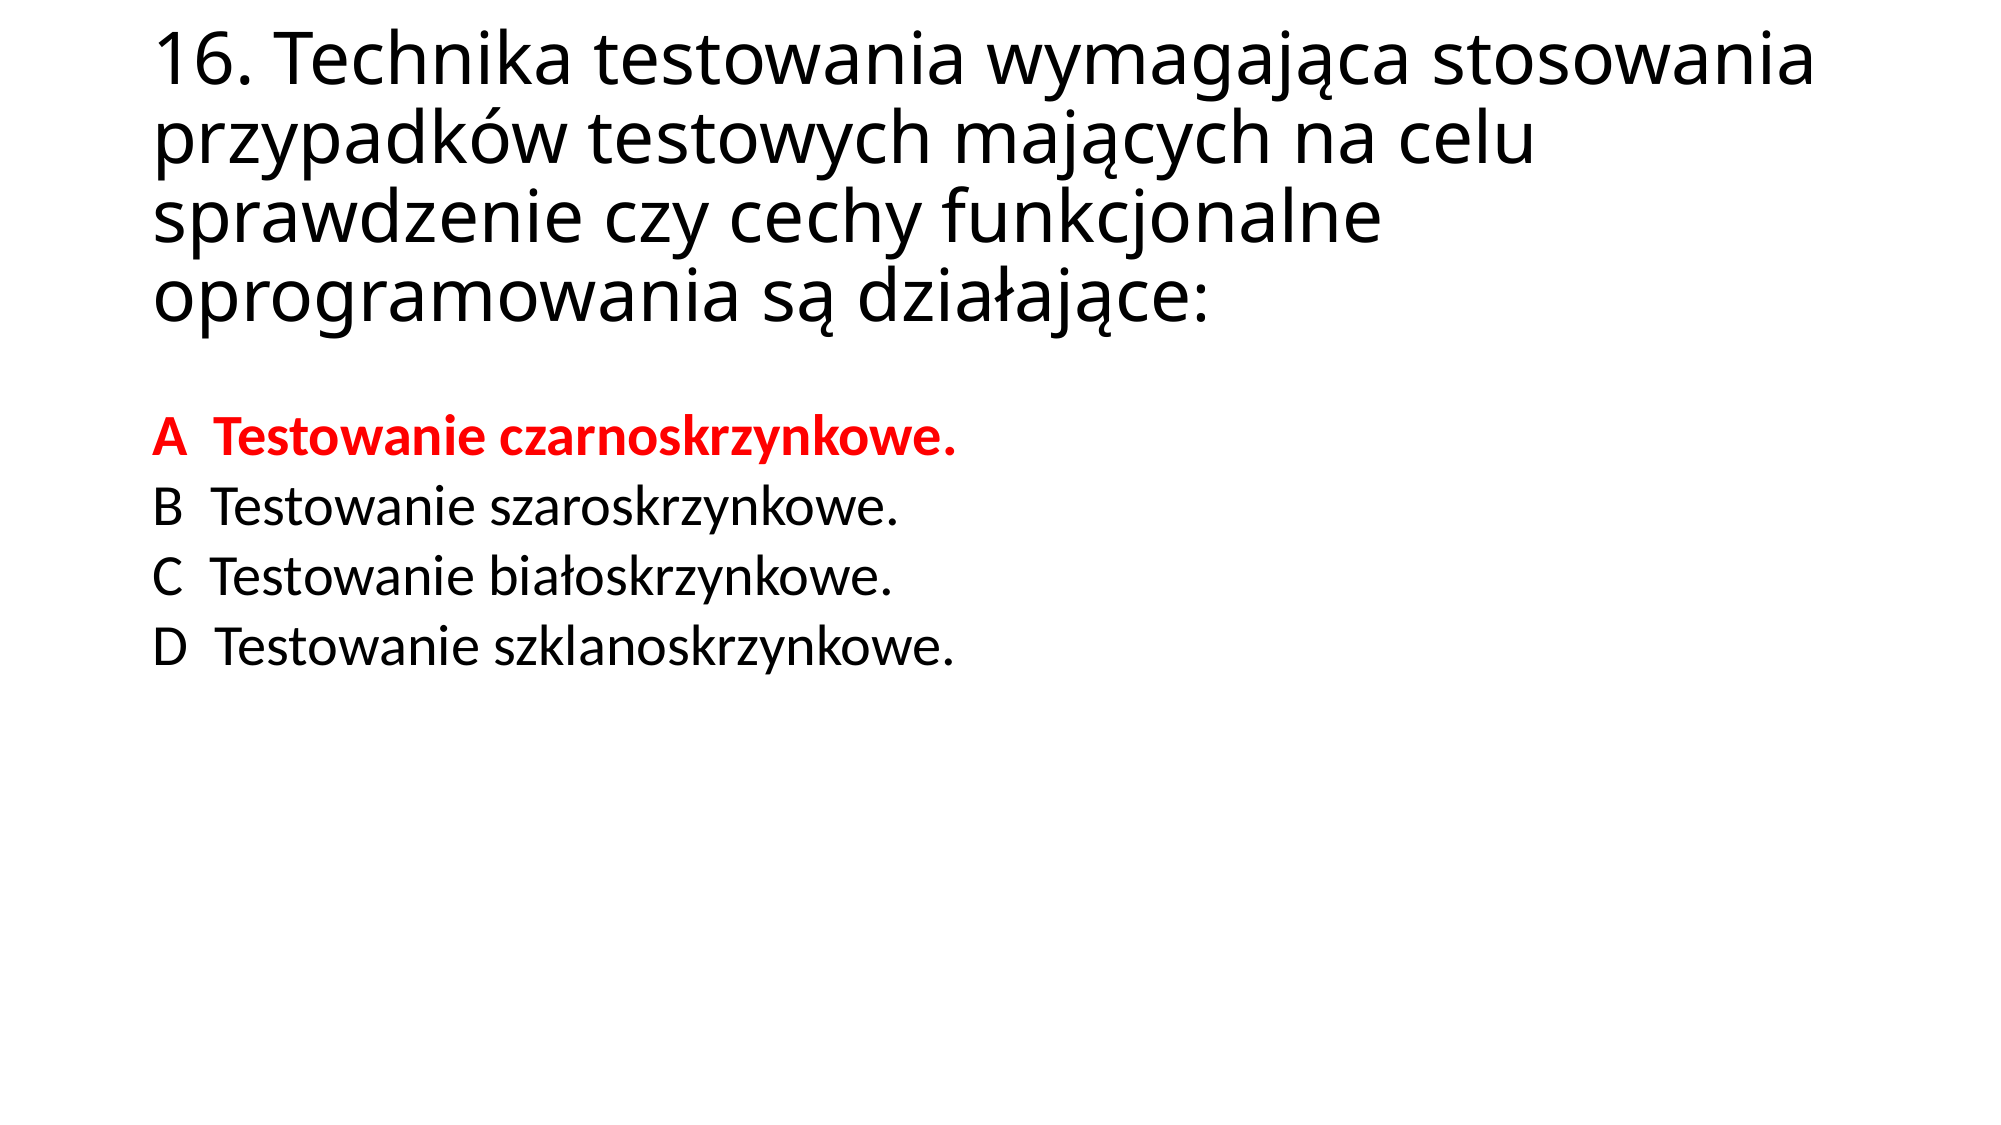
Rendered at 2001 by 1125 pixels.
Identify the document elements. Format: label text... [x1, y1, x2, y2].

text_box A Testowanie czarnoskrzynkowe. B Testowanie szaroskrzynkowe. C Testowanie białoskrzynkowe. D Testowanie szklanoskrzynkowe. [137, 299, 1863, 1013]
text_box 16. Technika testowania wymagająca stosowania przypadków testowych mających na celu sprawdzenie czy cechy funkcjonalne oprogramowania są działające: [137, 59, 1863, 299]
